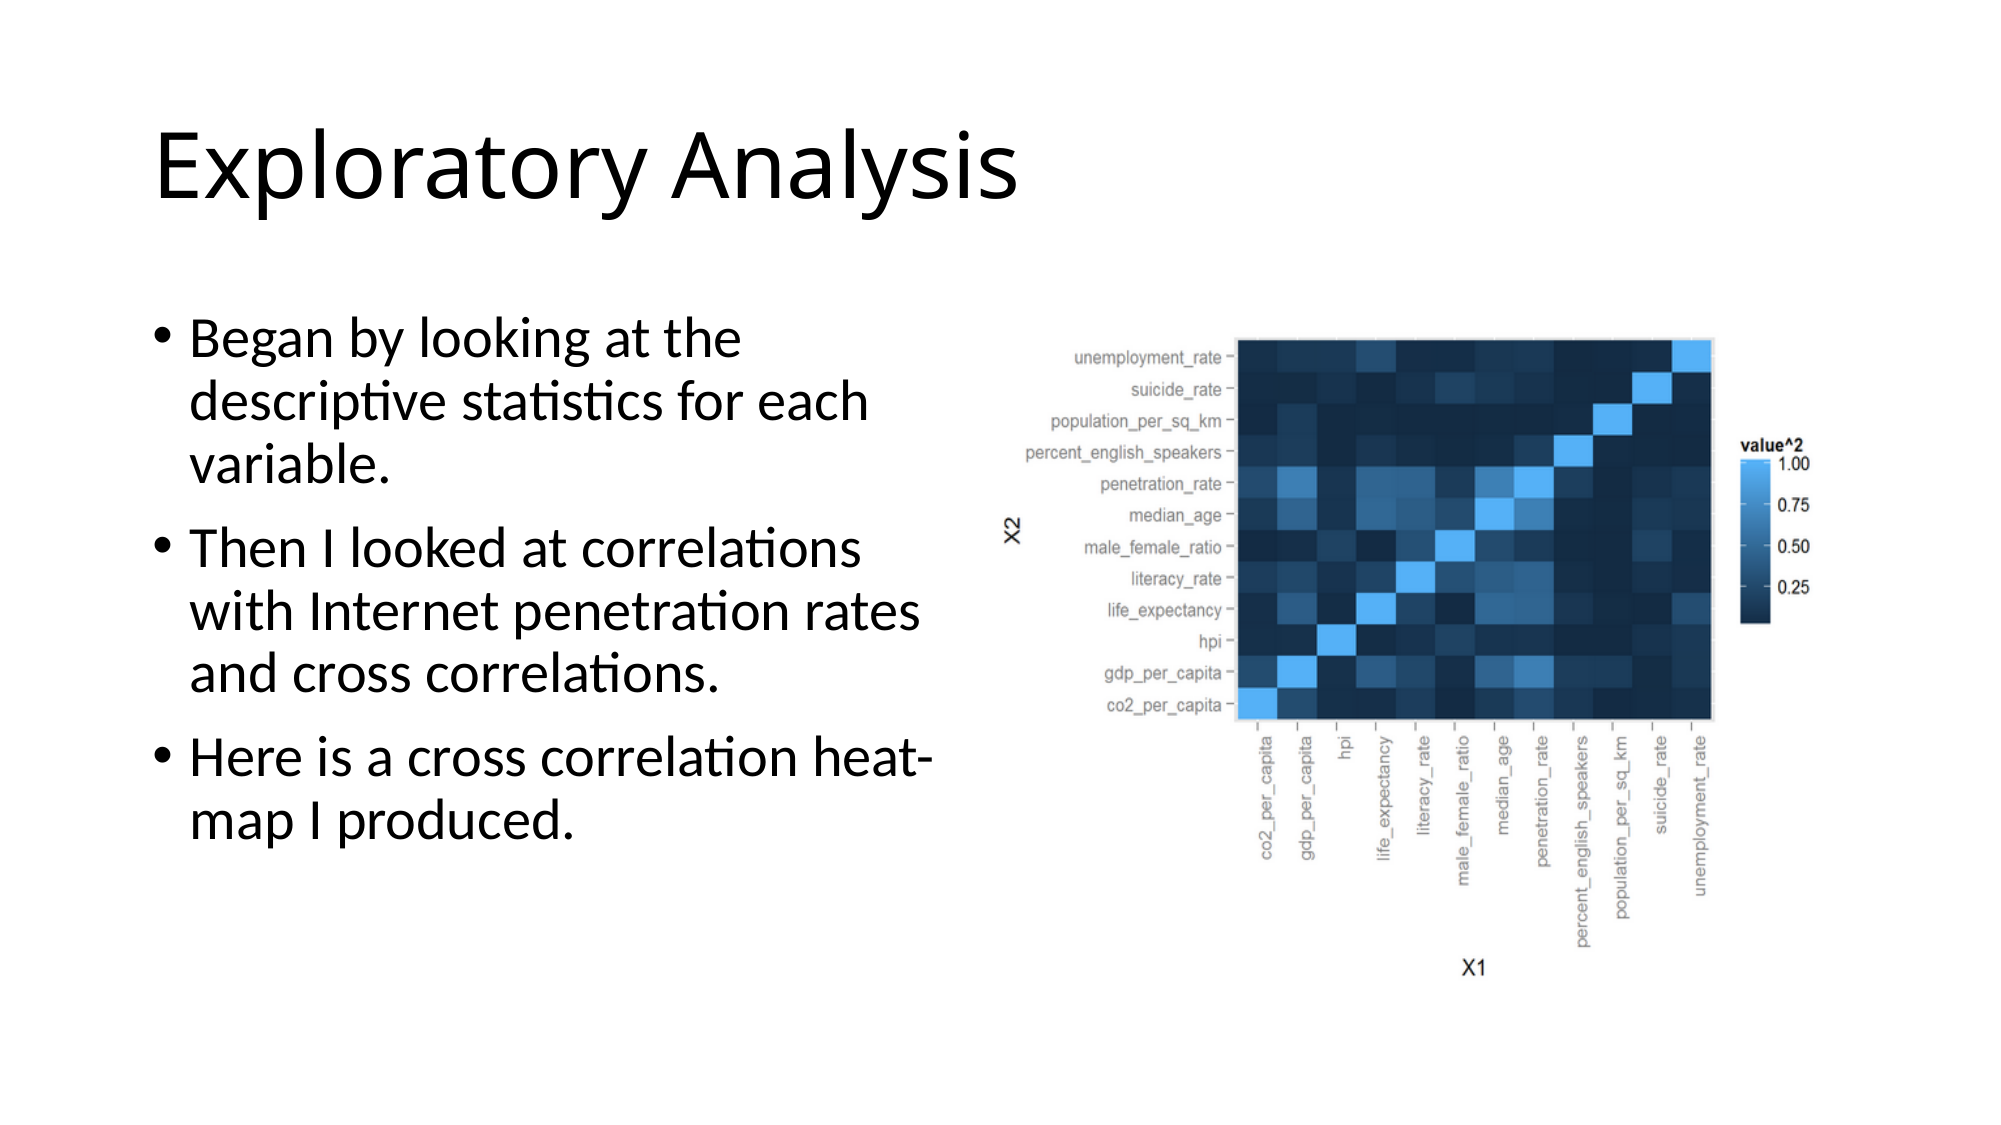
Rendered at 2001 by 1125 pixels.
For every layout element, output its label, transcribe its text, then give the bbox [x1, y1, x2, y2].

title Exploratory Analysis [137, 59, 1863, 278]
list Began by looking at the descriptive statistics for each variable. Then I looked at correlations with Internet penetration rates and cross correlations. Here is a cross correlation heat-map I produced. [137, 299, 973, 1014]
picture [972, 299, 1982, 990]
